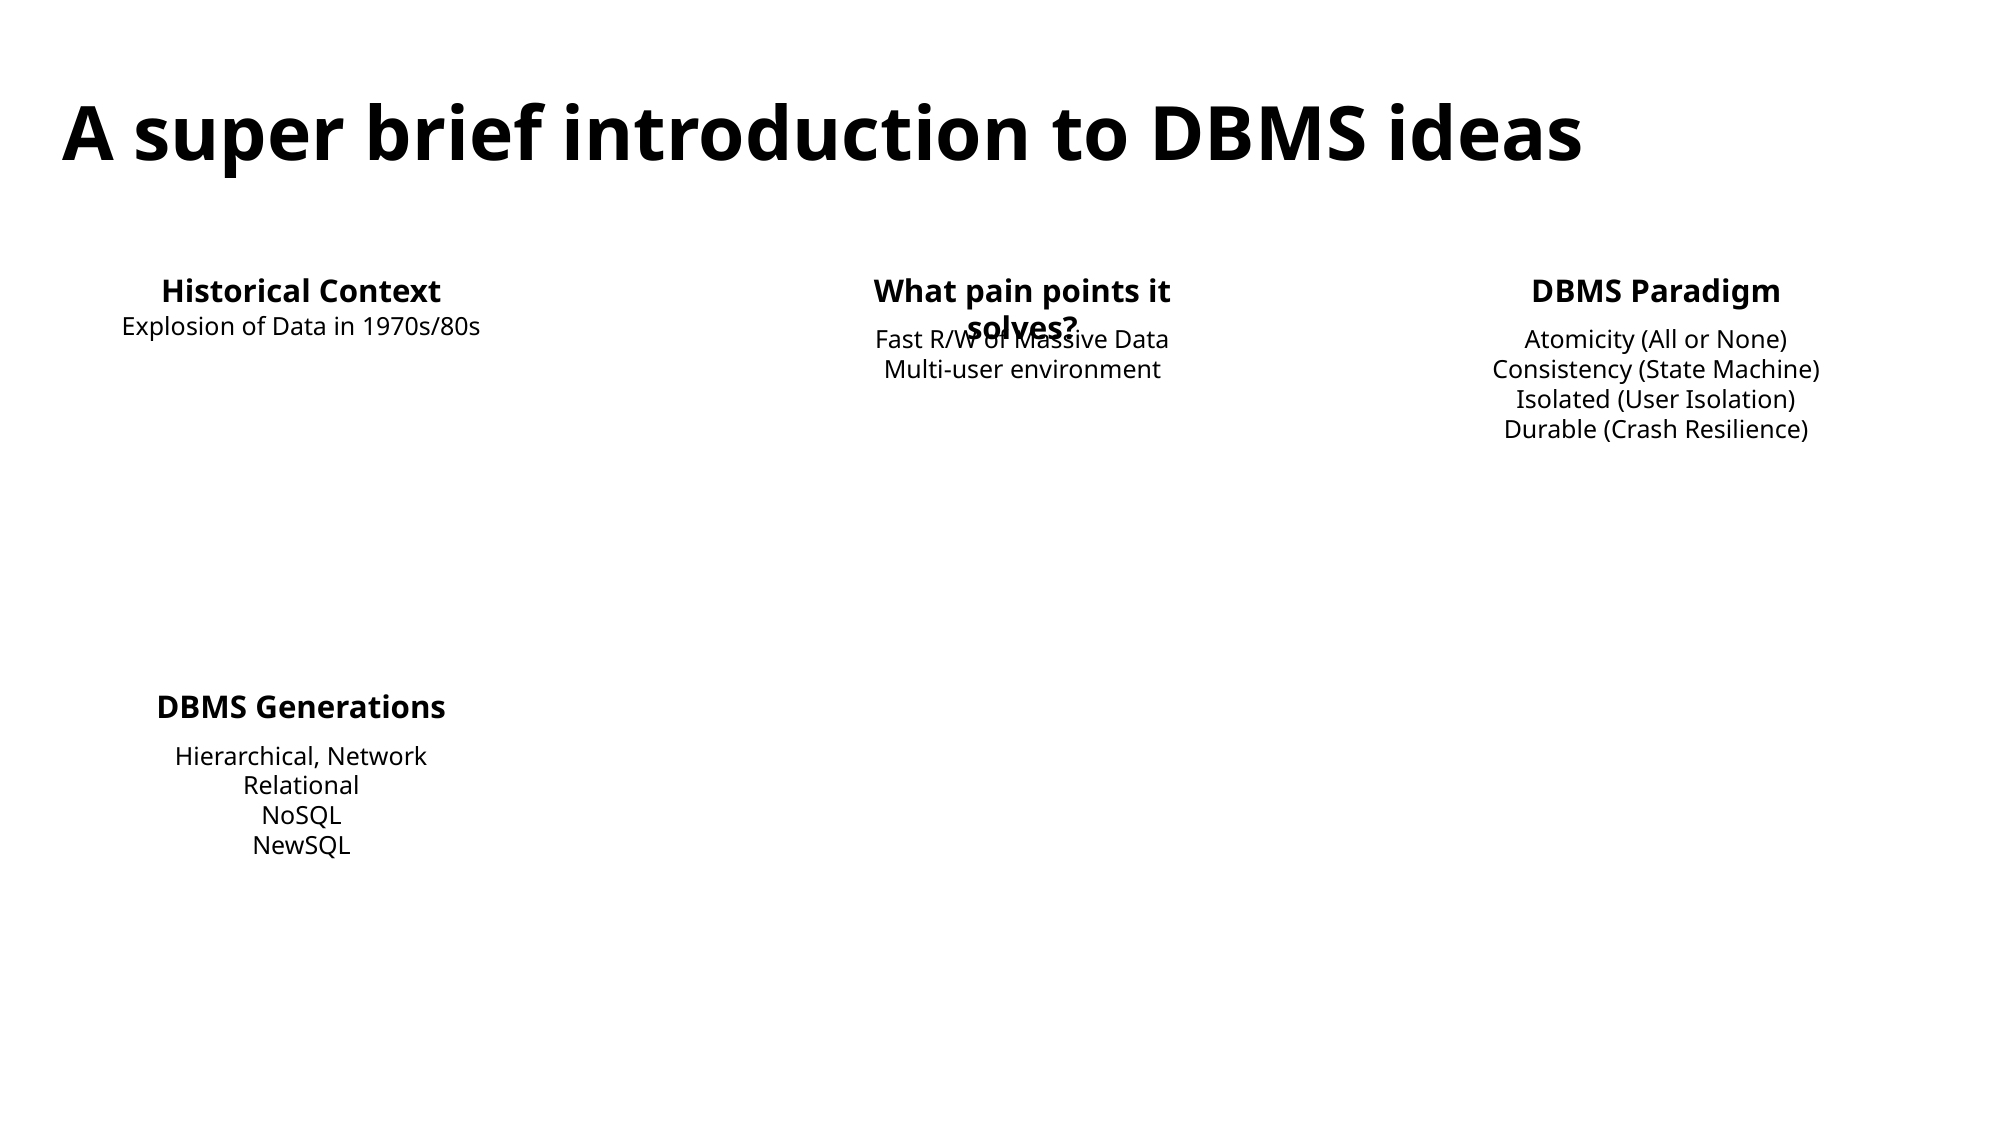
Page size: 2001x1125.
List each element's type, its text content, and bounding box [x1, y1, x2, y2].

text_box Historical Context [85, 263, 517, 302]
text_box Explosion of Data in 1970s/80s [85, 302, 517, 348]
text_box Hierarchical, Network Relational NoSQL NewSQL [85, 732, 517, 868]
text_box What pain points it solves? [807, 263, 1239, 316]
text_box DBMS Generations [85, 679, 517, 732]
text_box Fast R/W of Massive Data Multi-user environment [807, 316, 1239, 392]
text_box Atomicity (All or None) Consistency (State Machine) Isolated (User Isolation) Durable (Crash Resilience) [1440, 316, 1872, 452]
title A super brief introduction to DBMS ideas [47, 27, 1773, 246]
text_box DBMS Paradigm [1440, 263, 1872, 316]
